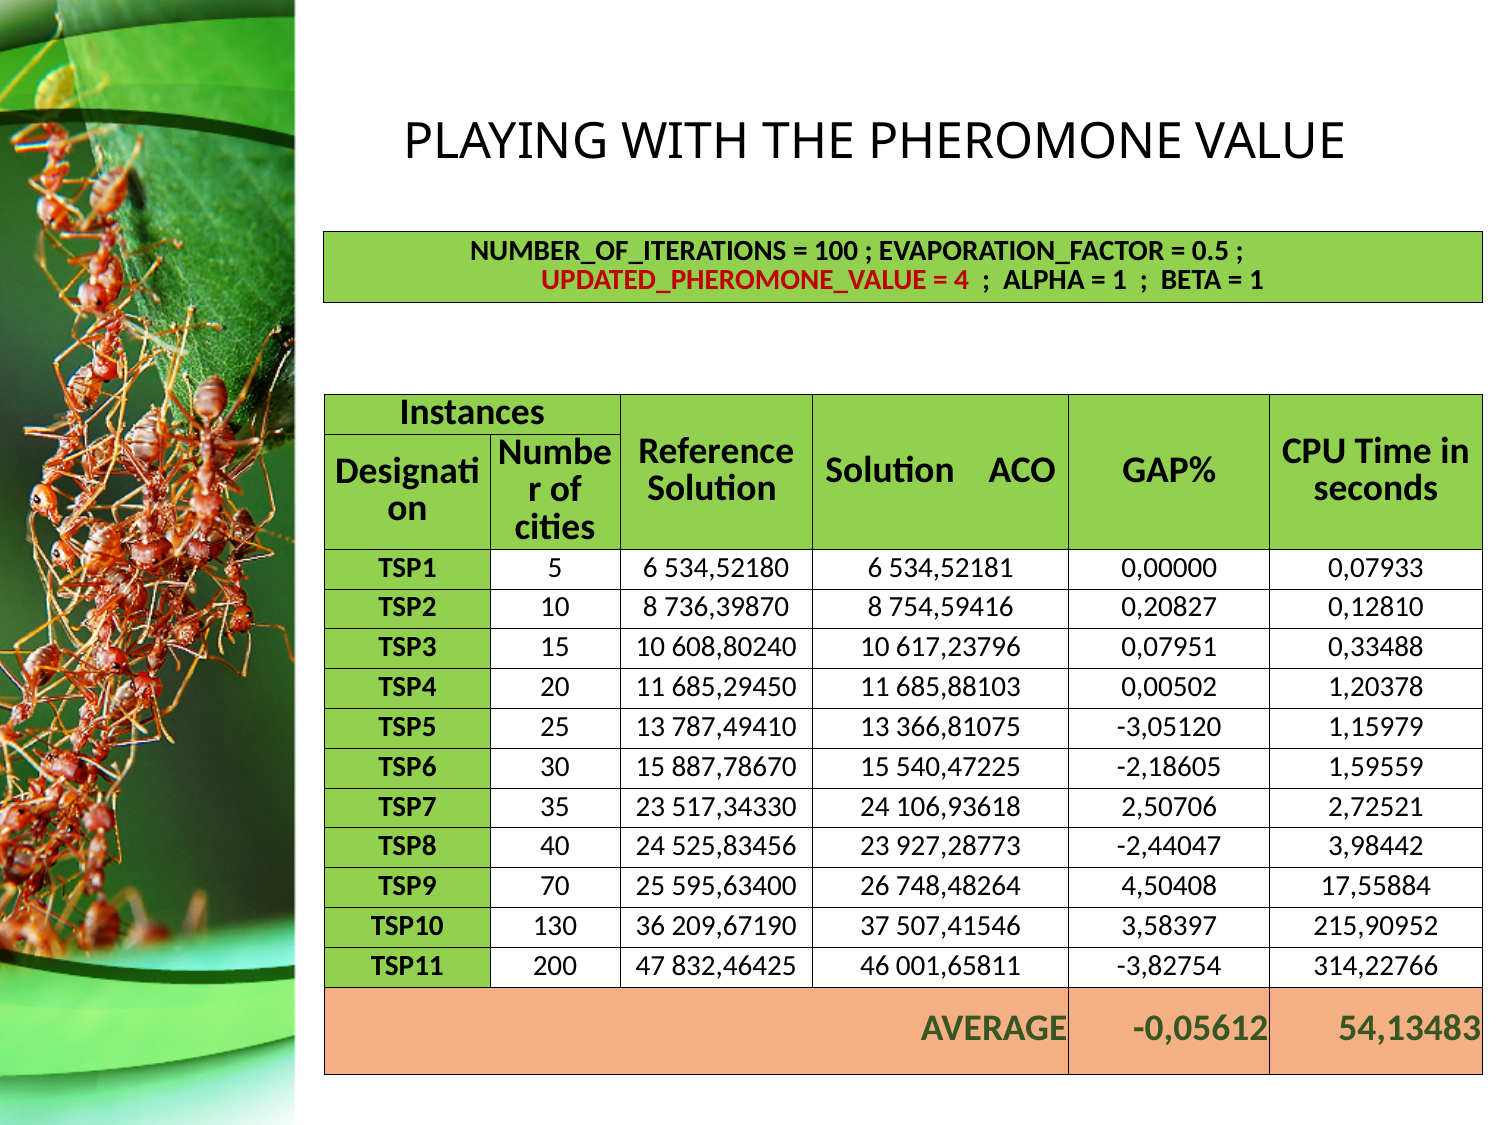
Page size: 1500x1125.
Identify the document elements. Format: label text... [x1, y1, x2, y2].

picture [0, 0, 1500, 1125]
table_cell TSP8 [325, 828, 490, 867]
table_cell 8 736,39870 [621, 590, 812, 628]
table_cell 15 540,47225 [813, 749, 1068, 788]
table_cell TSP9 [325, 868, 490, 907]
table_cell 17,55884 [1270, 868, 1482, 907]
table_cell 1,20378 [1270, 669, 1482, 708]
table_cell 3,58397 [1069, 908, 1269, 947]
table_cell TSP6 [325, 749, 490, 788]
table_cell 11 685,88103 [813, 669, 1068, 708]
table_cell -2,18605 [1069, 749, 1269, 788]
table_cell 46 001,65811 [813, 948, 1068, 987]
table_header NUMBER_OF_ITERATIONS = 100 ; EVAPORATION_FACTOR = 0.5 ; UPDATED_PHEROMONE_VALUE = 4 ; ALPHA = 1 ; BETA = 1 [324, 232, 1482, 302]
table_cell 40 [491, 828, 620, 867]
table_cell TSP4 [325, 669, 490, 708]
table_cell Number of cities [491, 435, 620, 549]
table_cell 0,07951 [1069, 629, 1269, 668]
table_cell 70 [491, 868, 620, 907]
table_cell -3,82754 [1069, 948, 1269, 987]
table_cell 200 [491, 948, 620, 987]
table_cell 13 366,81075 [813, 709, 1068, 748]
table_cell 35 [491, 789, 620, 827]
table_header GAP% [1069, 395, 1269, 549]
table_cell 25 [491, 709, 620, 748]
table_header Reference Solution [621, 395, 812, 549]
table_cell 314,22766 [1270, 948, 1482, 987]
table_cell 1,15979 [1270, 709, 1482, 748]
table_cell 2,72521 [1270, 789, 1482, 827]
table_cell TSP10 [325, 908, 490, 947]
table_cell TSP11 [325, 948, 490, 987]
table_cell 24 106,93618 [813, 789, 1068, 827]
table_cell 54,13483 [1270, 988, 1482, 1074]
table_cell 8 754,59416 [813, 590, 1068, 628]
table_cell 13 787,49410 [621, 709, 812, 748]
table_cell 15 [491, 629, 620, 668]
table_cell -2,44047 [1069, 828, 1269, 867]
table_cell 3,98442 [1270, 828, 1482, 867]
table_cell 26 748,48264 [813, 868, 1068, 907]
table_cell AVERAGE [325, 988, 1068, 1074]
table_cell Designation [325, 435, 490, 549]
table_cell 6 534,52180 [621, 550, 812, 589]
title PLAYING WITH THE PHEROMONE VALUE [324, 44, 1426, 231]
table_cell 6 534,52181 [813, 550, 1068, 589]
table_cell 215,90952 [1270, 908, 1482, 947]
table_cell 23 927,28773 [813, 828, 1068, 867]
table_cell 2,50706 [1069, 789, 1269, 827]
table_cell 130 [491, 908, 620, 947]
table_cell 37 507,41546 [813, 908, 1068, 947]
table_cell -0,05612 [1069, 988, 1269, 1074]
table_cell 1,59559 [1270, 749, 1482, 788]
table_cell 11 685,29450 [621, 669, 812, 708]
table_cell 10 608,80240 [621, 629, 812, 668]
table_cell TSP3 [325, 629, 490, 668]
table_cell TSP7 [325, 789, 490, 827]
table_cell 0,00502 [1069, 669, 1269, 708]
table_cell 0,07933 [1270, 550, 1482, 589]
table_cell 4,50408 [1069, 868, 1269, 907]
table_cell 10 [491, 590, 620, 628]
table_cell 47 832,46425 [621, 948, 812, 987]
table_cell 10 617,23796 [813, 629, 1068, 668]
table_cell 30 [491, 749, 620, 788]
table_cell 0,12810 [1270, 590, 1482, 628]
table_cell TSP1 [325, 550, 490, 589]
table_cell 20 [491, 669, 620, 708]
table_cell 23 517,34330 [621, 789, 812, 827]
table_cell TSP2 [325, 590, 490, 628]
table_cell 0,33488 [1270, 629, 1482, 668]
table_cell 0,20827 [1069, 590, 1269, 628]
table_header Instances [325, 395, 620, 434]
table_cell 0,00000 [1069, 550, 1269, 589]
table_cell -3,05120 [1069, 709, 1269, 748]
table_header CPU Time in seconds [1270, 395, 1482, 549]
table_cell 36 209,67190 [621, 908, 812, 947]
table_cell 15 887,78670 [621, 749, 812, 788]
table_cell 24 525,83456 [621, 828, 812, 867]
table_cell TSP5 [325, 709, 490, 748]
table_cell 5 [491, 550, 620, 589]
table_cell 25 595,63400 [621, 868, 812, 907]
table_header Solution ACO [813, 395, 1068, 549]
